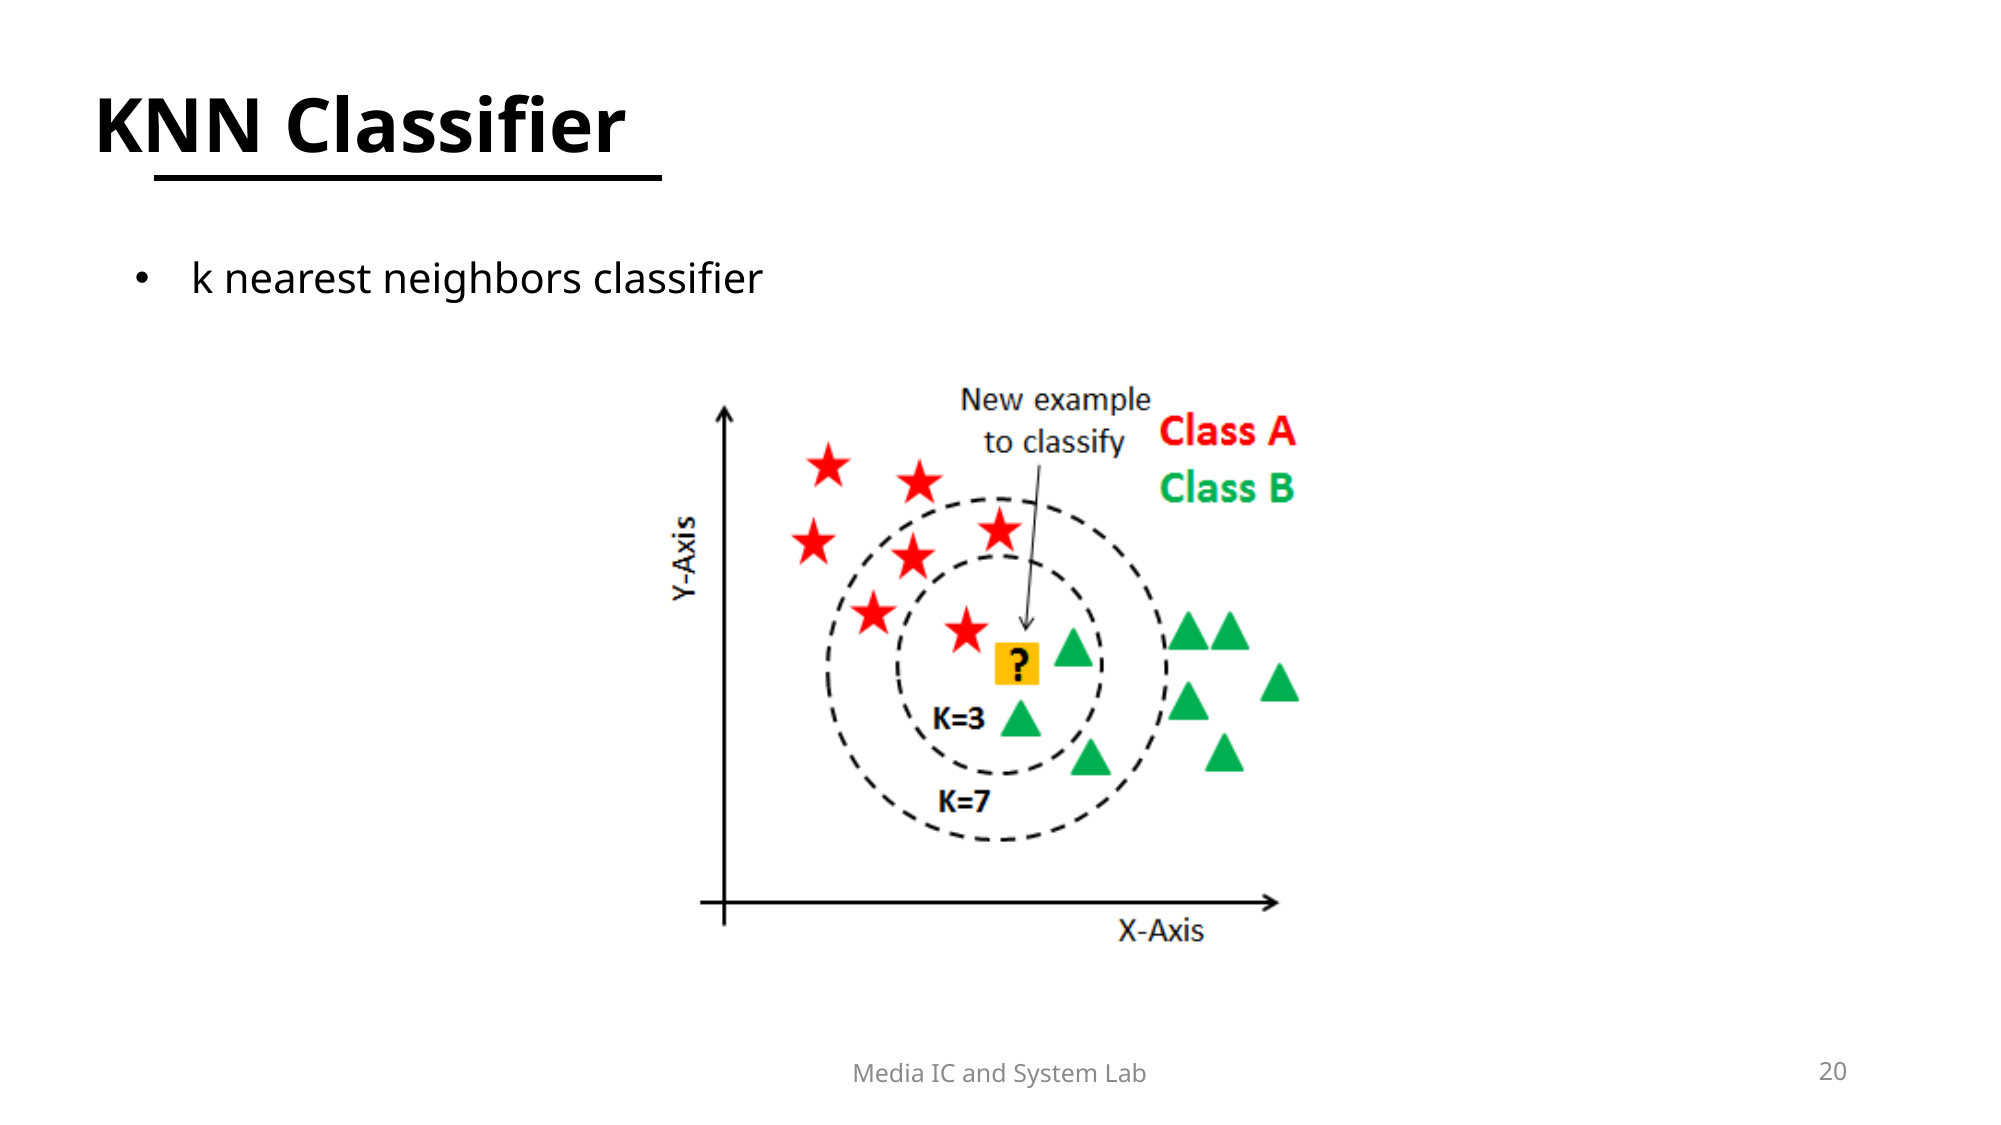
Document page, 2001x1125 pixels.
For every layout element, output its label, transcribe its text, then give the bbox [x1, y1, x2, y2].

text_box k nearest neighbors classifier [119, 219, 1782, 310]
text_box KNN Classifier [78, 70, 1395, 176]
footer Media IC and System Lab [662, 1042, 1338, 1103]
picture [627, 370, 1373, 1008]
slide_number 20 [1412, 1042, 1863, 1103]
